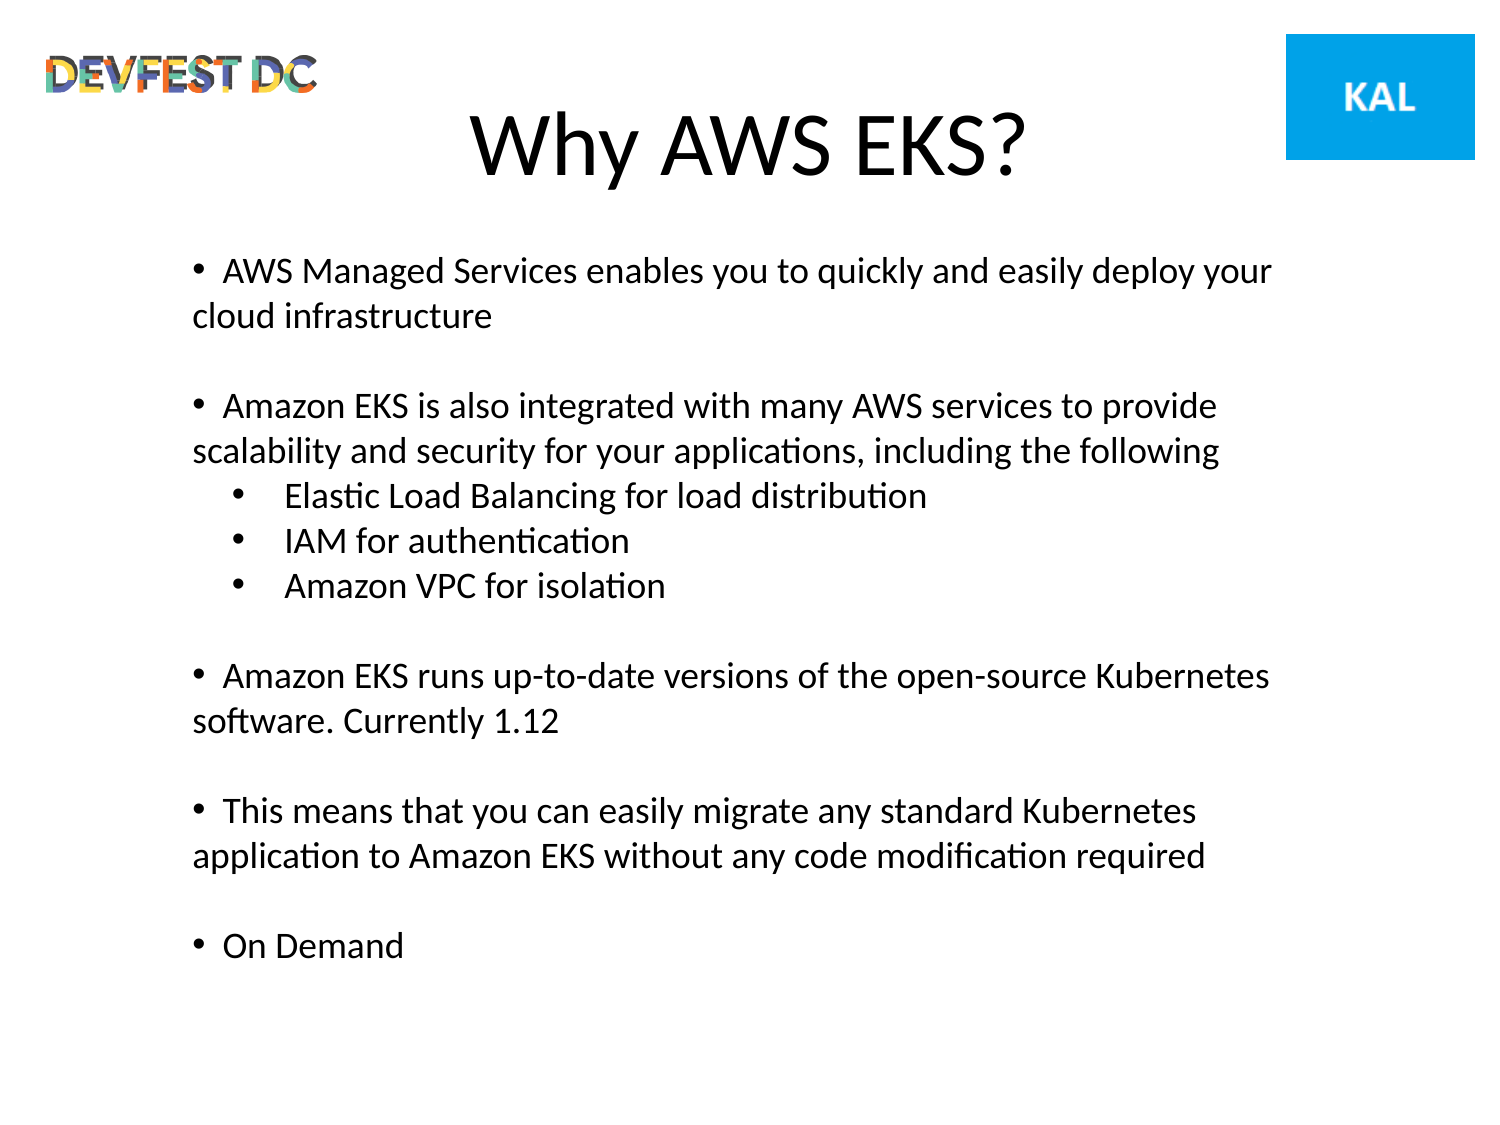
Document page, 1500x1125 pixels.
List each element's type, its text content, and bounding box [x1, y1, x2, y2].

title Why AWS EKS? [75, 45, 1425, 233]
picture [46, 55, 75, 93]
text_box AWS Managed Services enables you to quickly and easily deploy your cloud infrastructure Amazon EKS is also integrated with many AWS services to provide scalability and security for your applications, including the following Elastic Load Balancing for load distribution IAM for authentication Amazon VPC for isolation Amazon EKS runs up-to-date versions of the open-source Kubernetes software. Currently 1.12 This means that you can easily migrate any standard Kubernetes application to Amazon EKS without any code modification required On Demand [177, 238, 1335, 1019]
